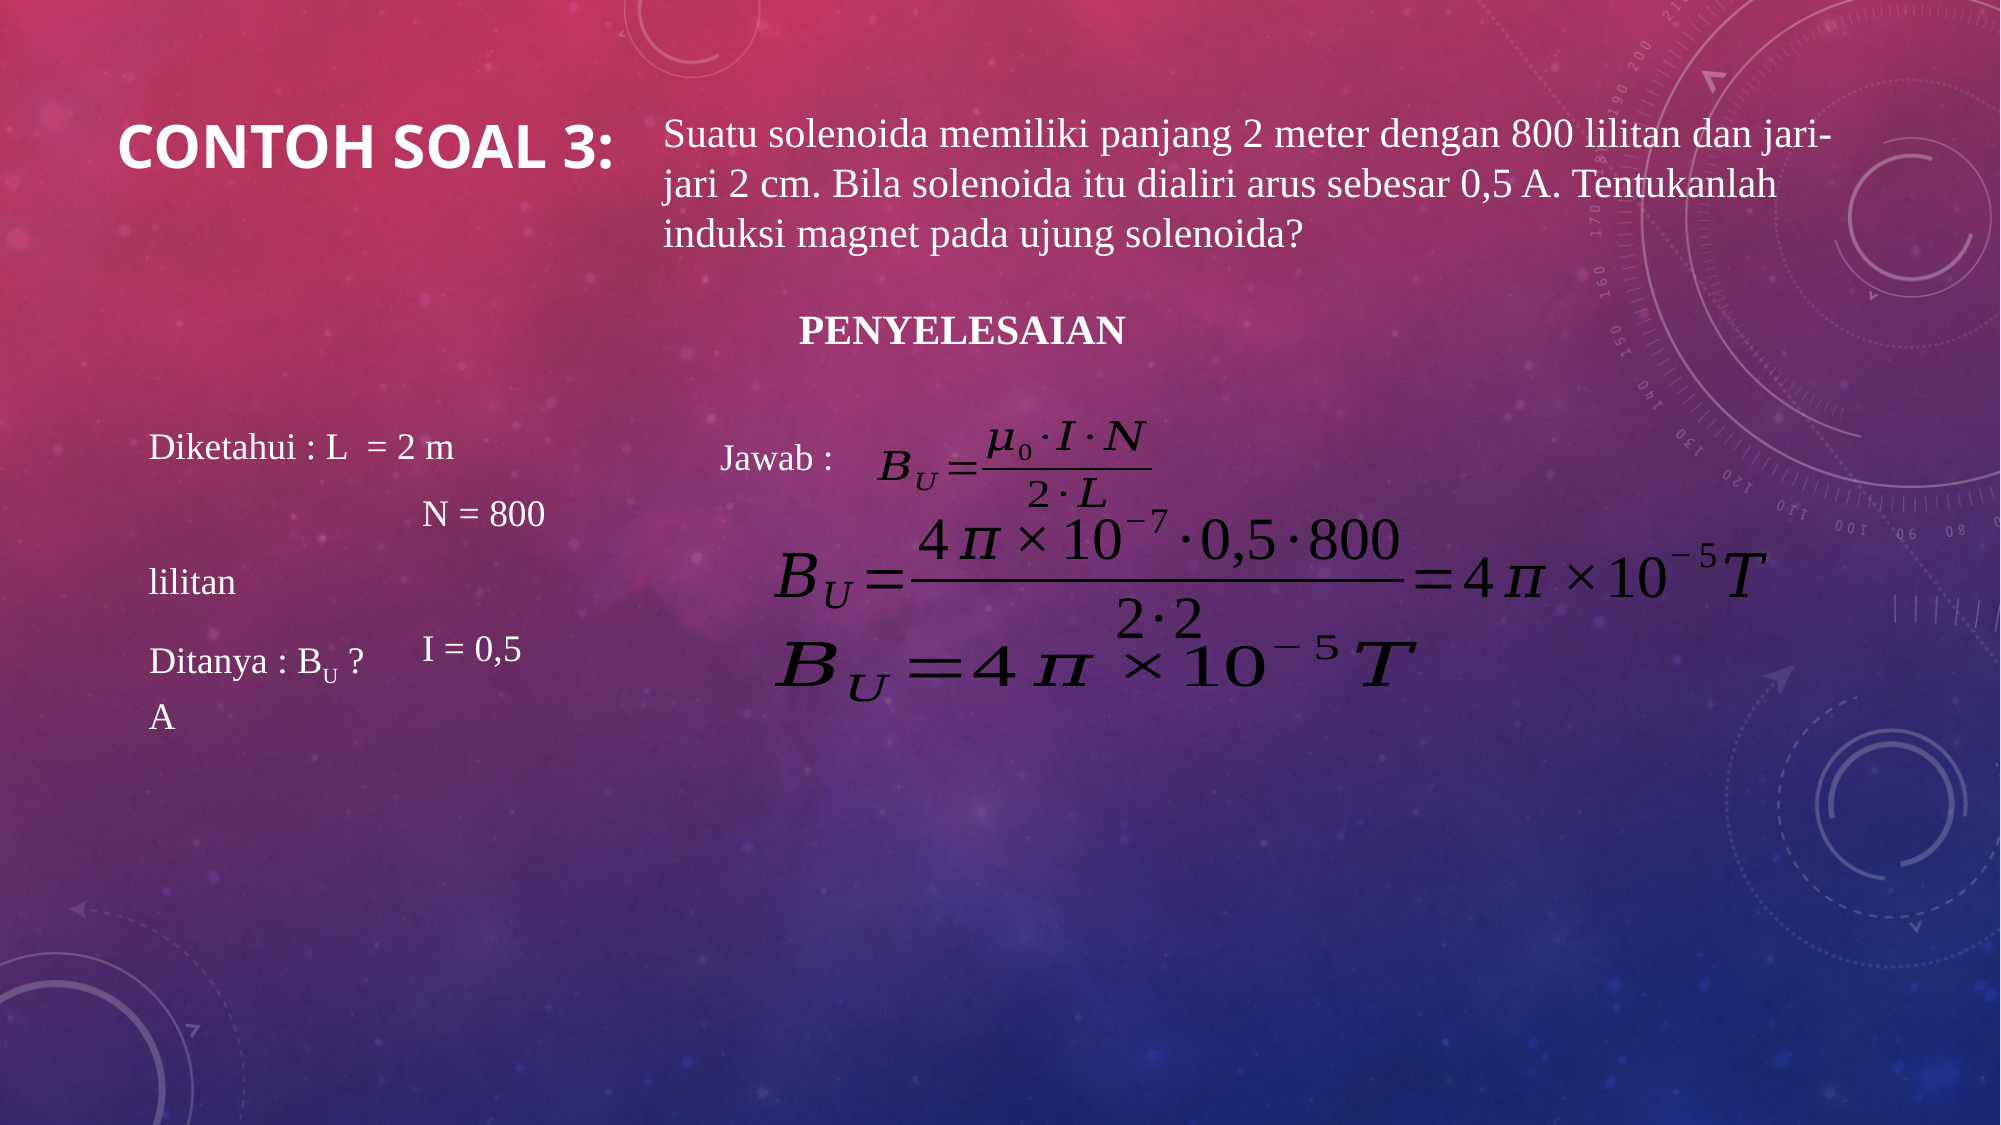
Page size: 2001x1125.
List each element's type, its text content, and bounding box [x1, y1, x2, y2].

text_box Suatu solenoida memiliki panjang 2 meter dengan 800 lilitan dan jari-jari 2 cm. Bila solenoida itu dialiri arus sebesar 0,5 A. Tentukanlah induksi magnet pada ujung solenoida? [648, 98, 1863, 263]
title Contoh soal 3: [98, 98, 633, 191]
text_box Ditanya : BU ? [134, 629, 380, 695]
text_box PENYELESAIAN [401, 295, 1524, 361]
text_box Jawab : [601, 402, 1000, 486]
text_box Diketahui : L = 2 m N = 800 lilitan I = 0,5 A [30, 392, 565, 745]
picture [0, 0, 2001, 1125]
